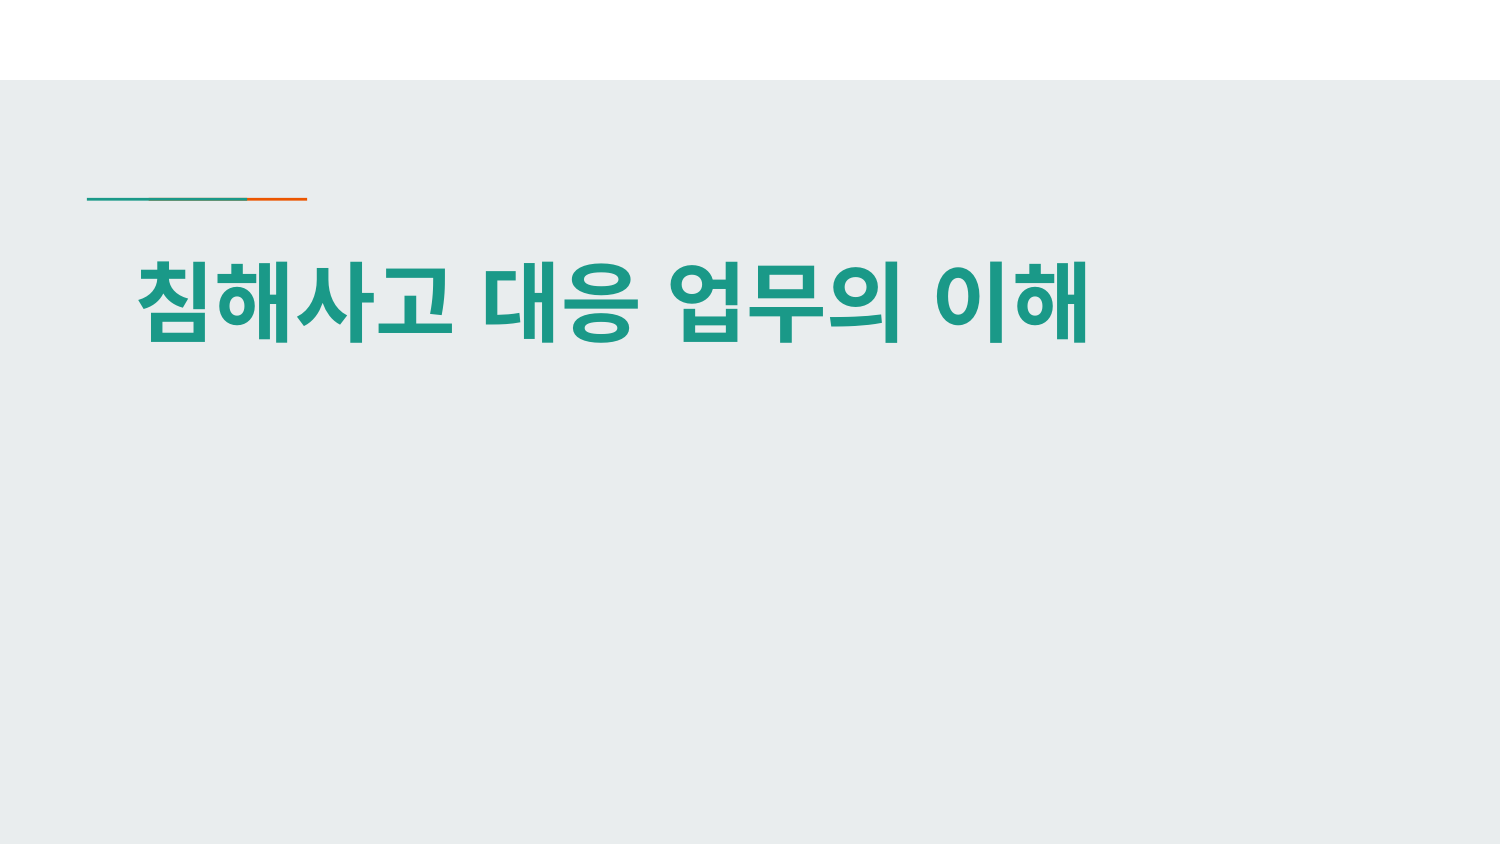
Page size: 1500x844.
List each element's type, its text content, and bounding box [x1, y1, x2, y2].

title 침해사고 대응 업무의 이해 [119, 218, 1381, 492]
